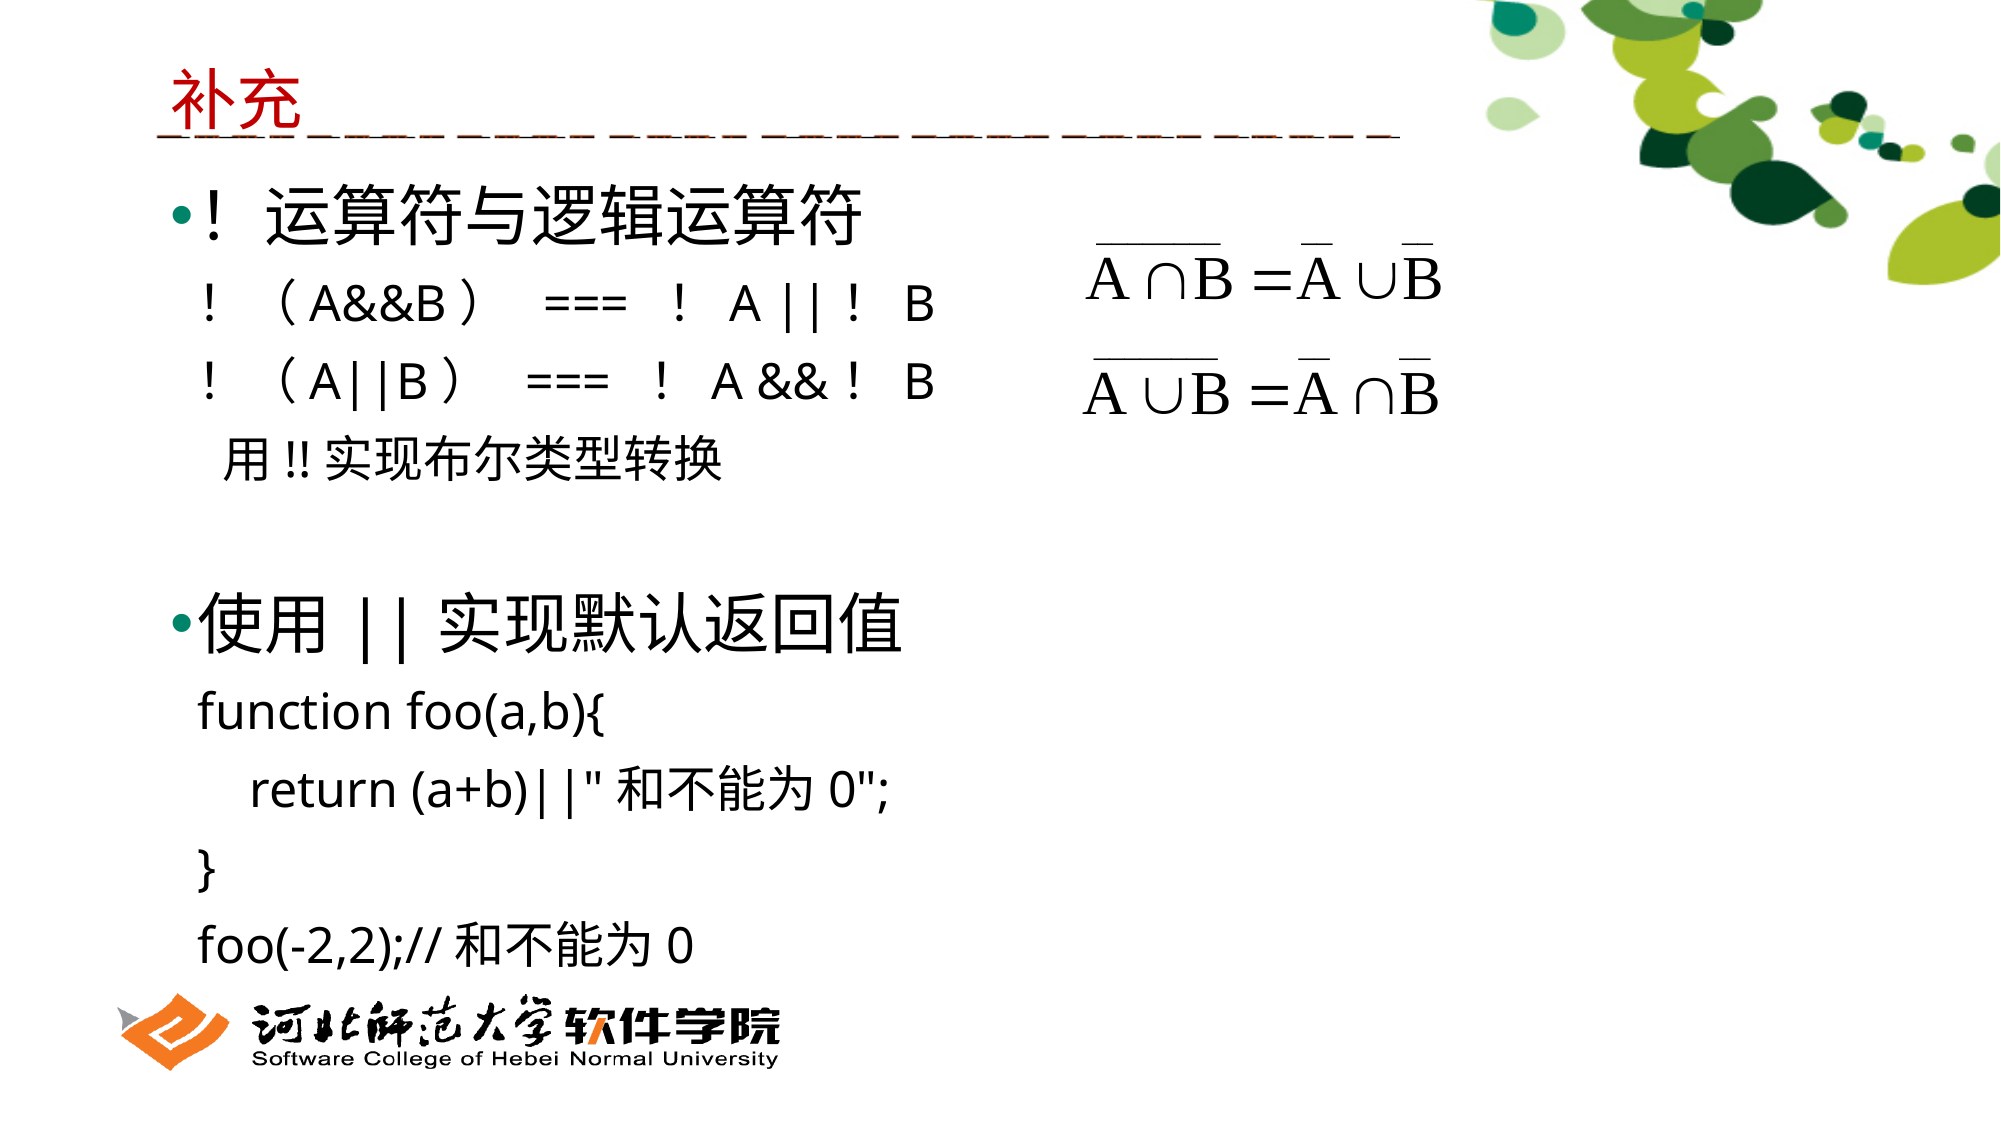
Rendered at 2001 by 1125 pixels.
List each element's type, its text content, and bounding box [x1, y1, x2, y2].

list ！运算符与逻辑运算符 ！（A&&B） === ！A ||！B ！（A||B） === ！A &&！B 用!!实现布尔类型转换 使用||实现默认返回值 function foo(a,b){ return (a+b)||"和不能为0"; } foo(-2,2);//和不能为0 [155, 142, 1717, 982]
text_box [1079, 326, 1445, 428]
picture [0, 0, 2001, 1125]
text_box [1081, 211, 1447, 313]
list 补充 [155, 50, 1536, 131]
